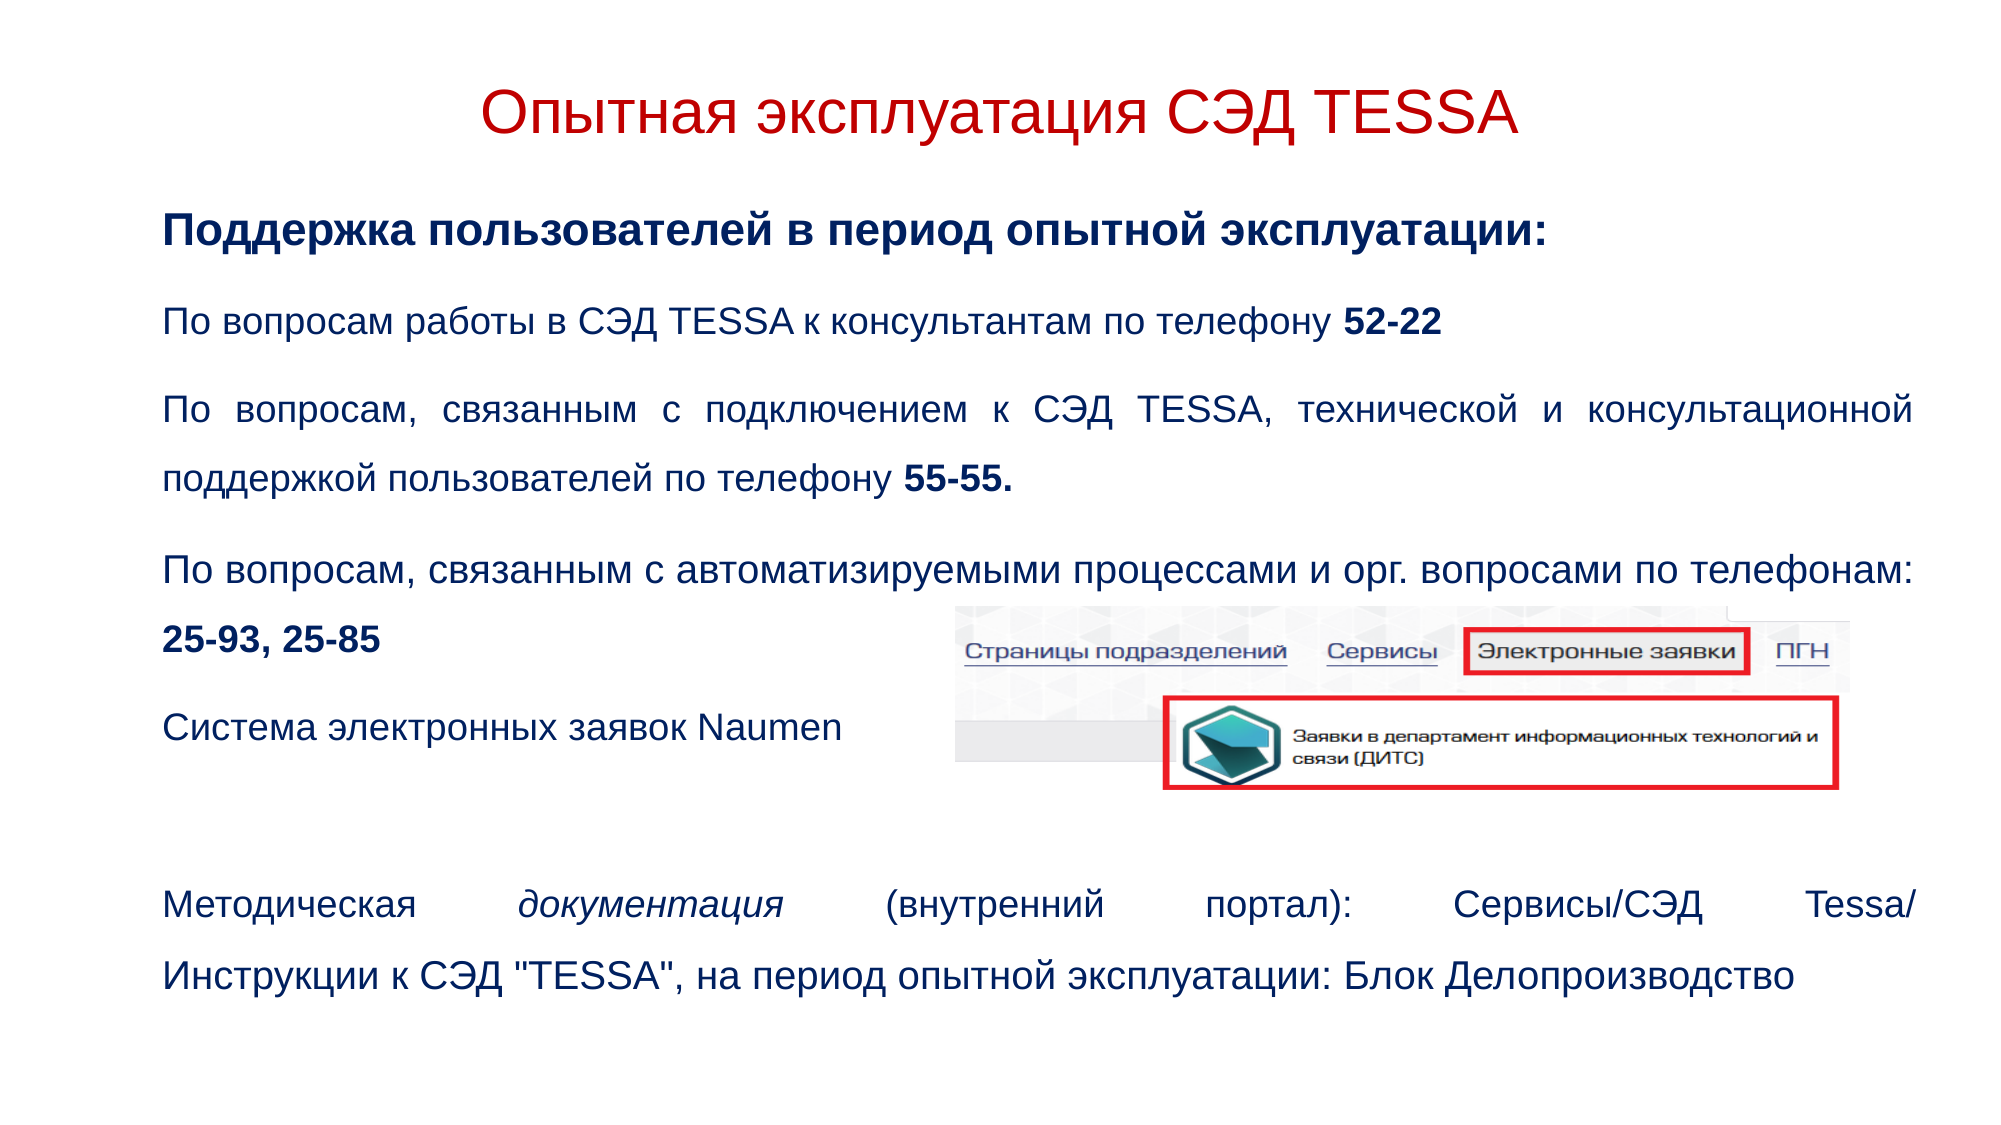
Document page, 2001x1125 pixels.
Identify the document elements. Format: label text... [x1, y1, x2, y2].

picture [955, 606, 1850, 804]
subtitle Поддержка пользователей в период опытной эксплуатации: По вопросам работы в СЭД TESSA к консультантам по телефону 52-22 По вопросам, связанным с подключением к СЭД TESSA, технической и консультационной поддержкой пользователей по телефону 55-55. По вопросам, связанным с автоматизируемыми процессами и орг. вопросами по телефонам: 25-93, 25-85 Система электронных заявок Naumen Методическая документация (внутренний портал): Сервисы/СЭД Tessa/ Инструкции к СЭД "TESSA", на период опытной эксплуатации: Блок Делопроизводство [147, 158, 1932, 1013]
title Опытная эксплуатация СЭД TESSA [249, 40, 1750, 155]
